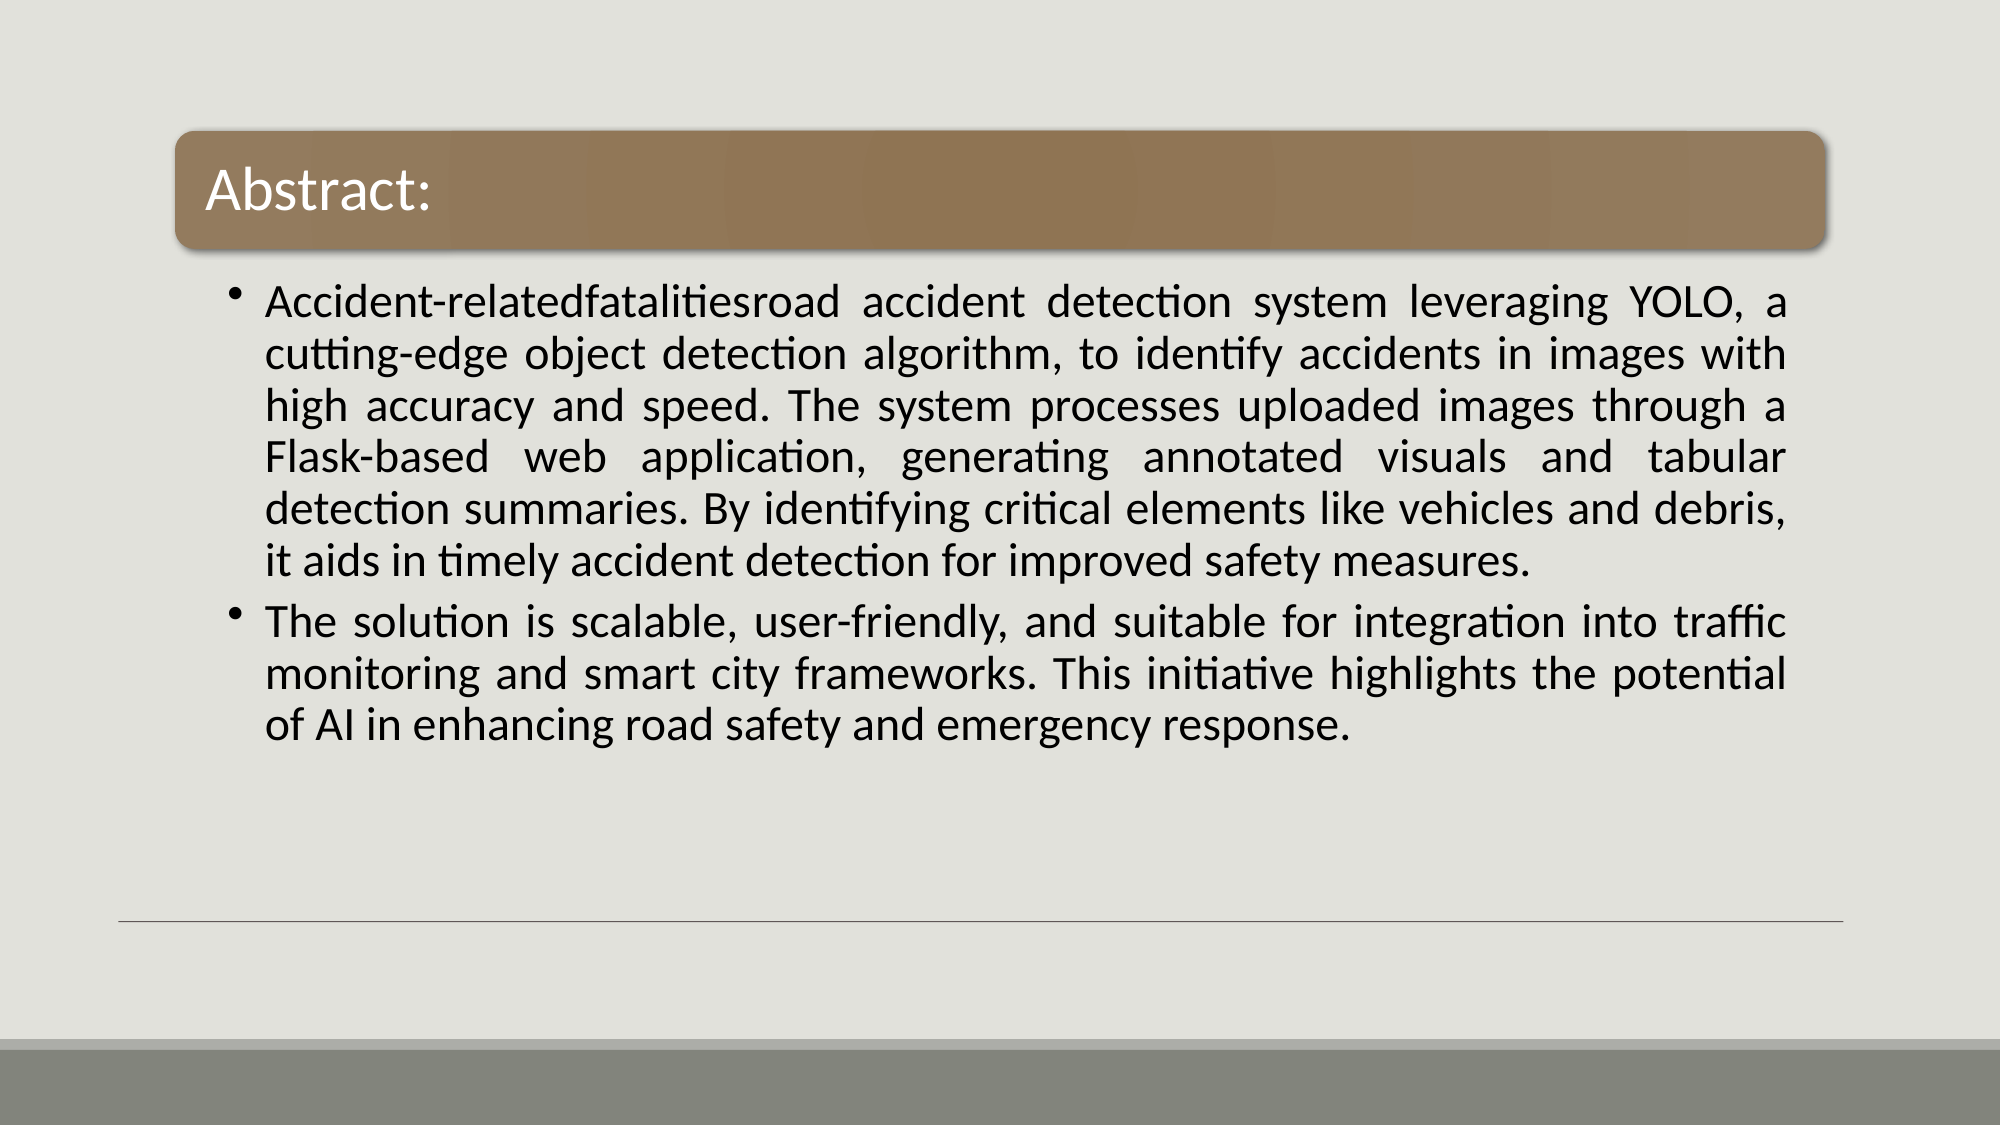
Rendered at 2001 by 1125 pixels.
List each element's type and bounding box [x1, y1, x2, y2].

text_box [0, 1049, 2000, 1125]
text_box [0, 1038, 2000, 1049]
text_box [0, 0, 2000, 1038]
text_box [174, 130, 1826, 792]
